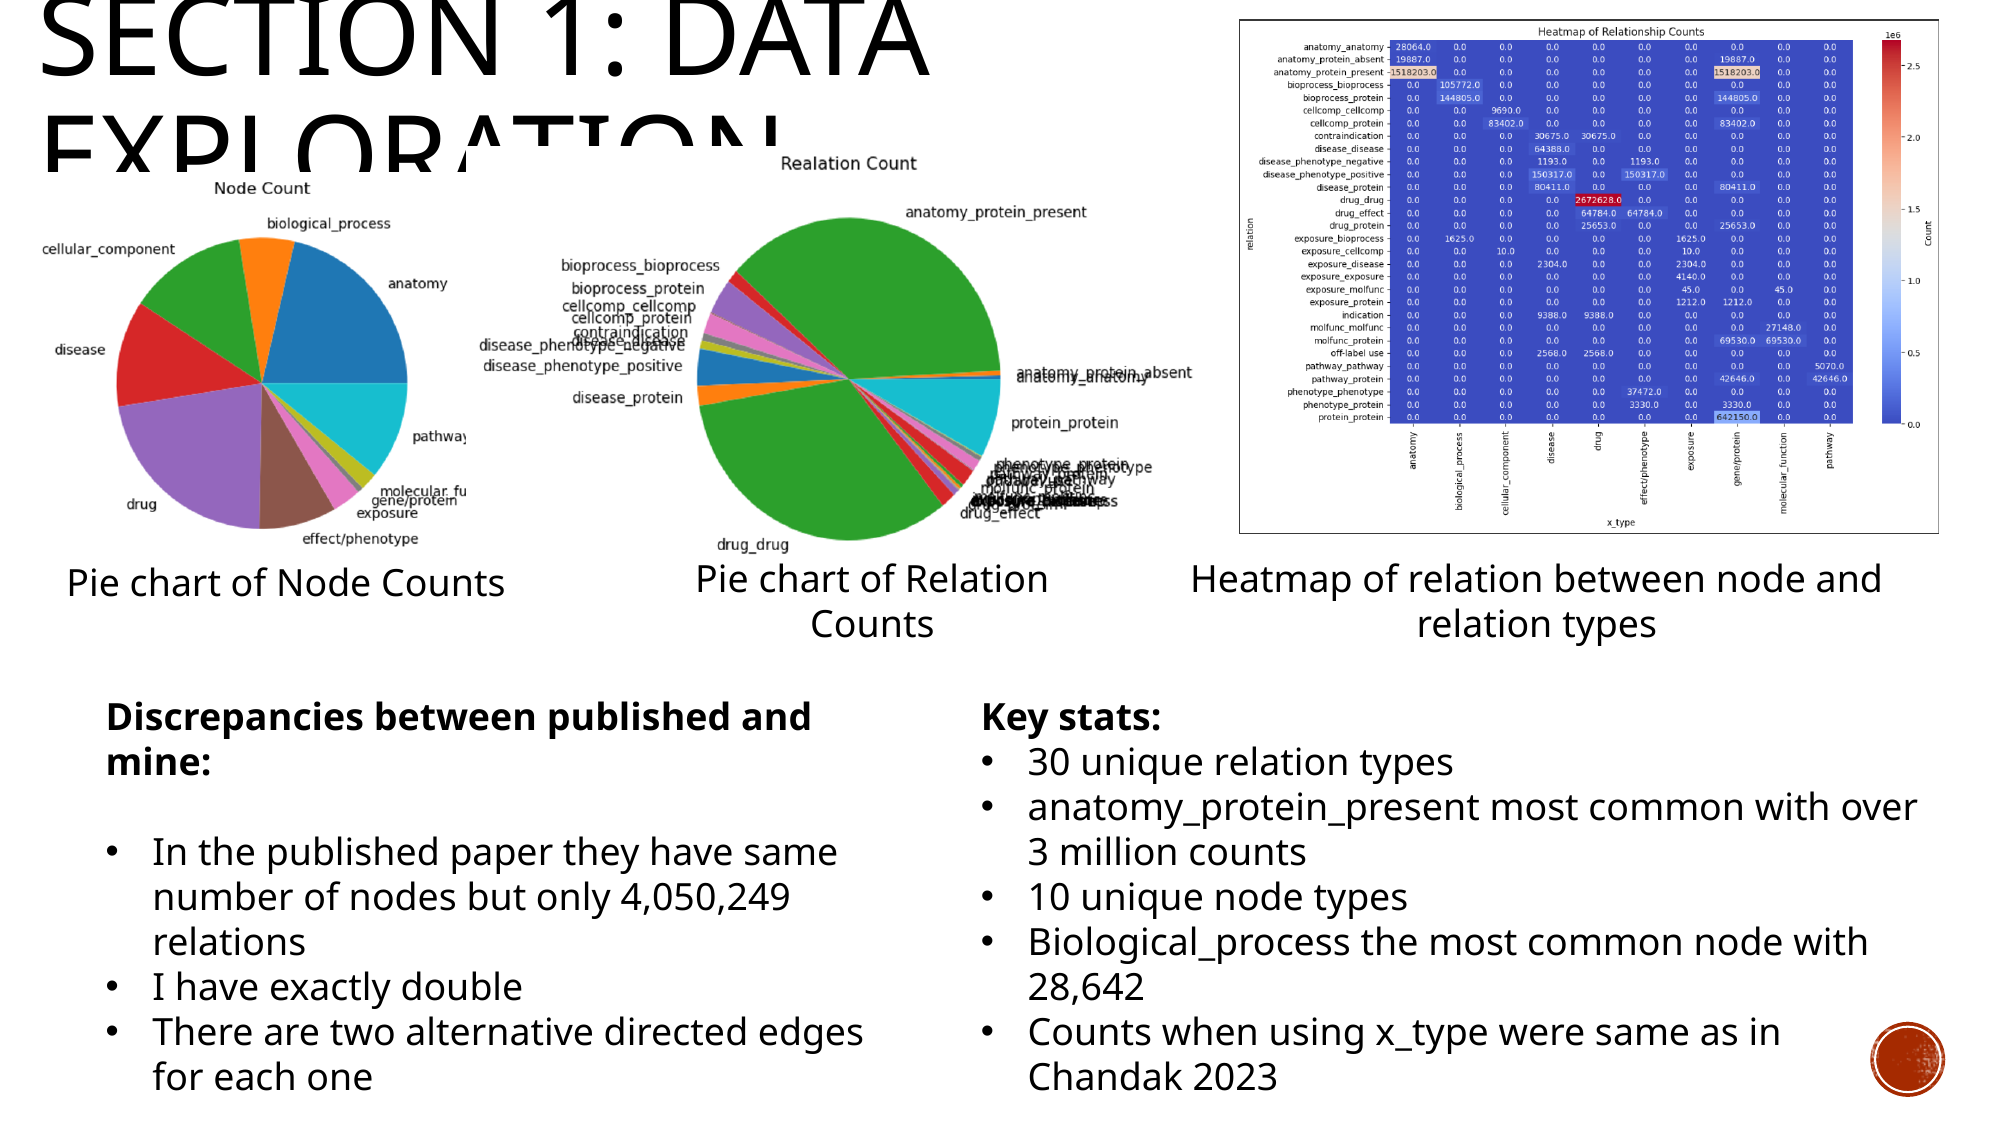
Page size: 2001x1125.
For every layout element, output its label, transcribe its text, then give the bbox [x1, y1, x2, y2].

text_box Discrepancies between published and mine: In the published paper they have same number of nodes but only 4,050,249 relations I have exactly double There are two alternative directed edges for each one [90, 685, 897, 1106]
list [26, 176, 465, 580]
text_box Pie chart of Node Counts [51, 580, 552, 611]
text_box Heatmap of relation between node and relation types [1122, 547, 1952, 653]
picture [1239, 19, 1939, 534]
title Section 1: Data Exploration [22, 0, 1485, 205]
text_box Pie chart of Relation Counts [622, 580, 1122, 653]
text_box Key stats: 30 unique relation types anatomy_protein_present most common with over 3 million counts 10 unique node types Biological_process the most common node with 28,642 Counts when using x_type were same as in Chandak 2023 [966, 685, 1952, 1125]
picture [22, 146, 1212, 582]
